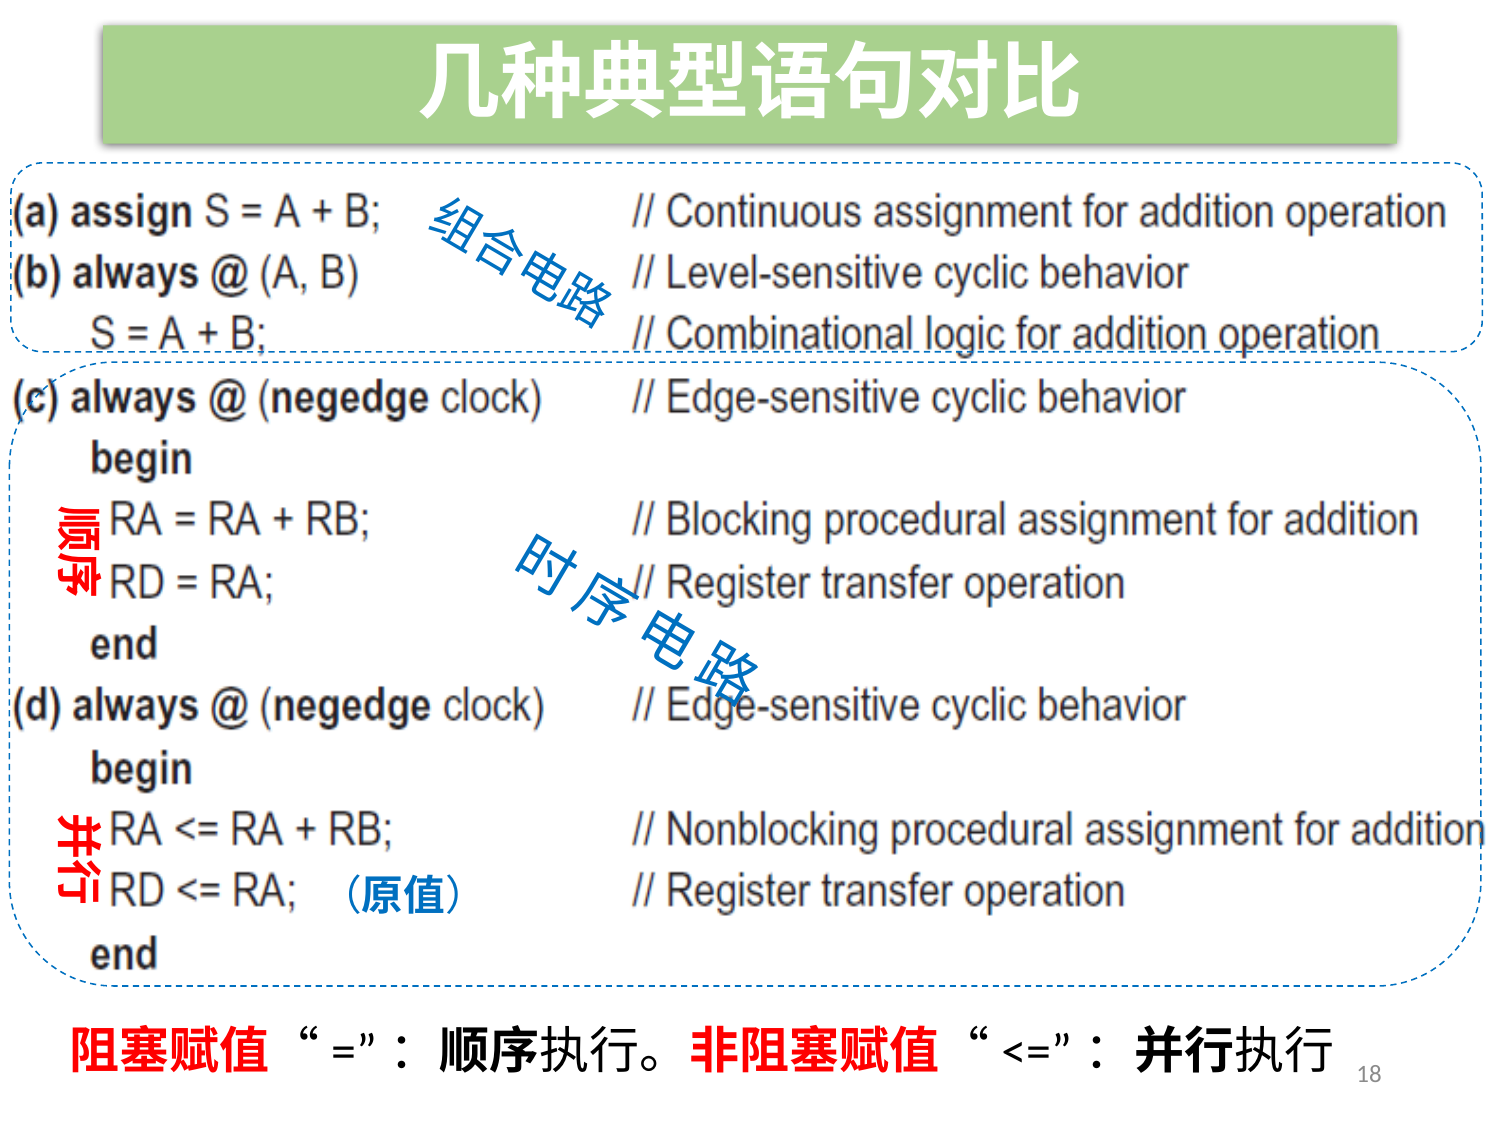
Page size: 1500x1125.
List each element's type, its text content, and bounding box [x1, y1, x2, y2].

slide_number 18 [1059, 1042, 1397, 1103]
text_box 阻塞赋值“=”：顺序执行。非阻塞赋值“<=”：并行执行 [54, 1011, 1350, 1087]
title 几种典型语句对比 [103, 25, 1397, 144]
picture [0, 162, 1491, 986]
